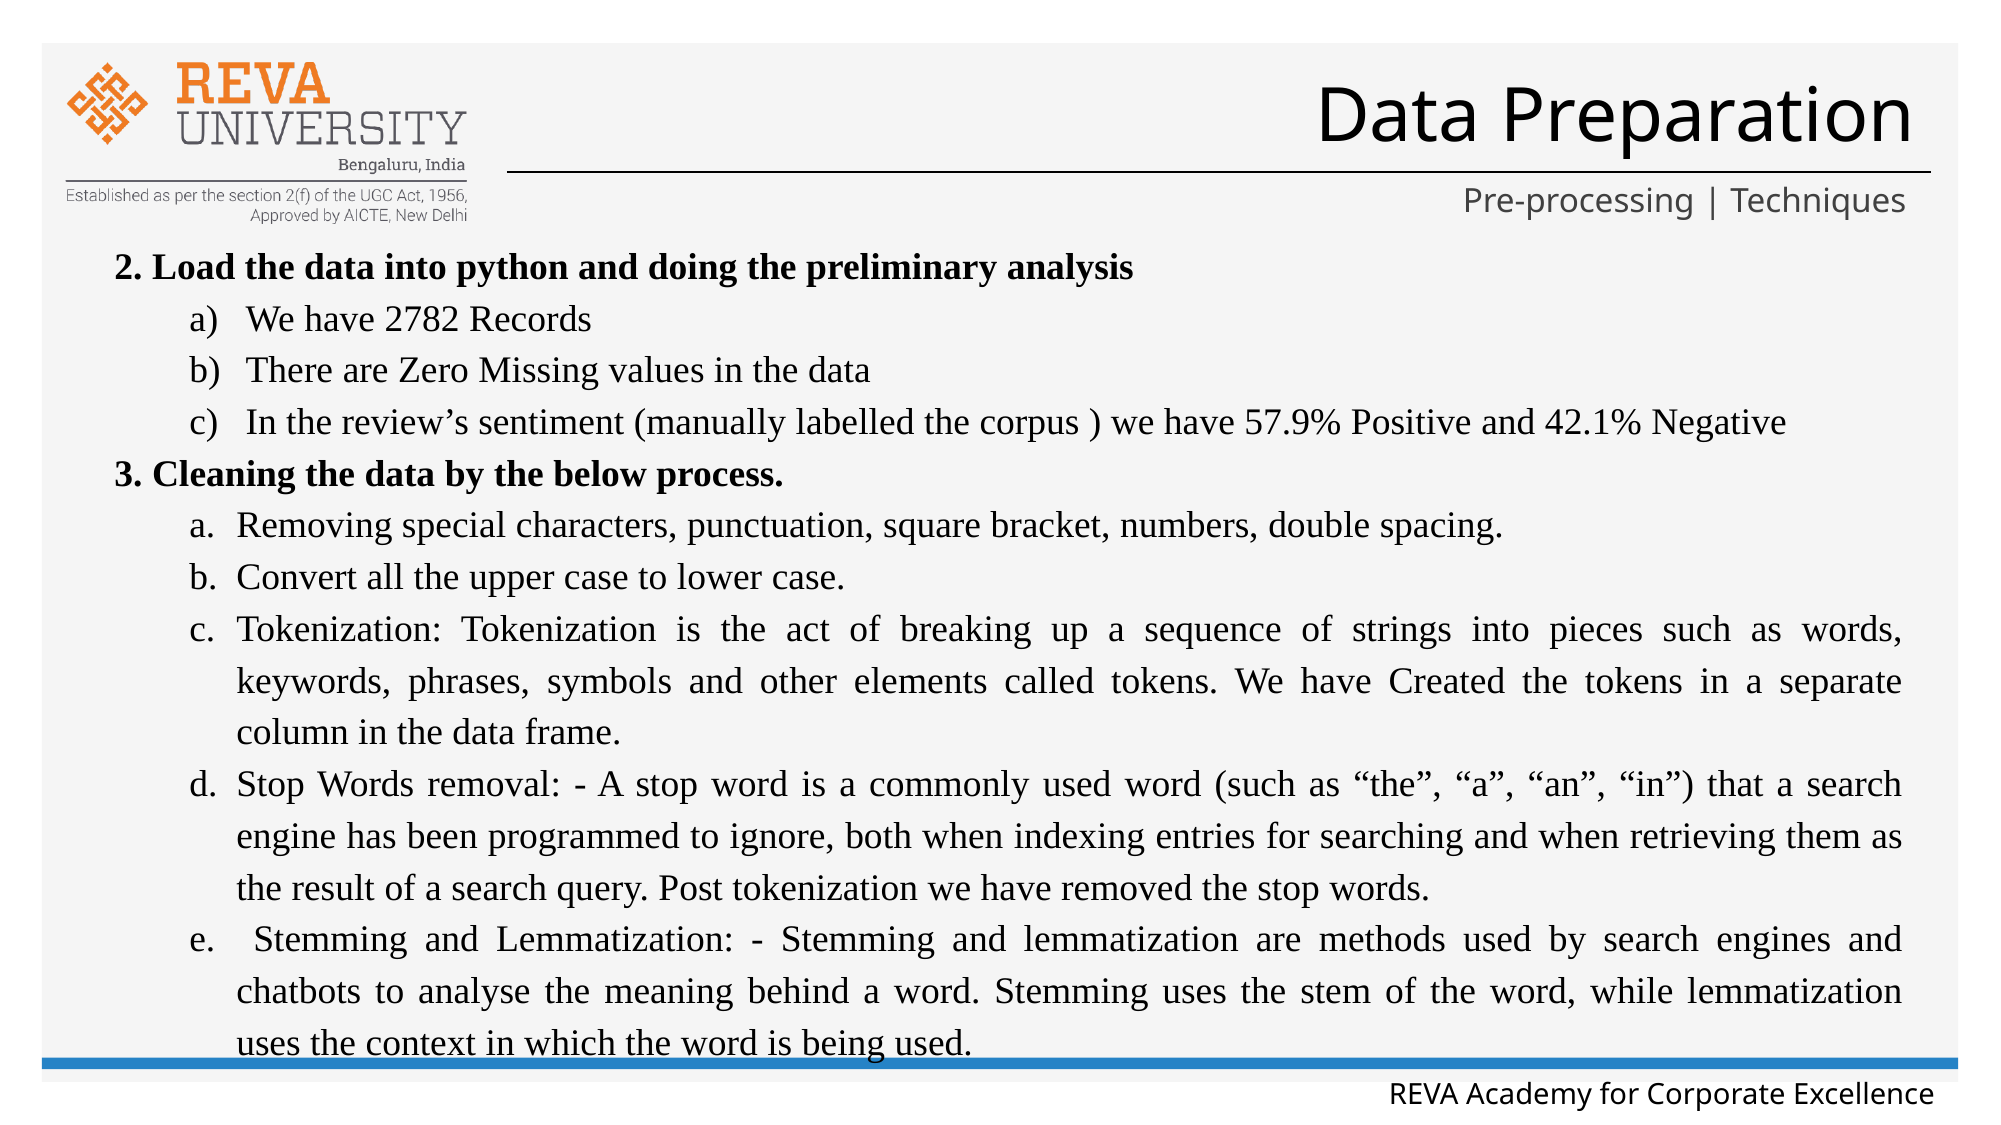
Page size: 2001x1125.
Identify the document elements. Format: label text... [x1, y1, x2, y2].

picture [65, 62, 467, 224]
text_box Pre-processing | Techniques [1110, 172, 1931, 227]
text_box 2. Load the data into python and doing the preliminary analysis We have 2782 Records There are Zero Missing values in the data In the review’s sentiment (manually labelled the corpus ) we have 57.9% Positive and 42.1% Negative 3. Cleaning the data by the below process. Removing special characters, punctuation, square bracket, numbers, double spacing. Convert all the upper case to lower case. Tokenization: Tokenization is the act of breaking up a sequence of strings into pieces such as words, keywords, phrases, symbols and other elements called tokens. We have Created the tokens in a separate column in the data frame. Stop Words removal: - A stop word is a commonly used word (such as “the”, “a”, “an”, “in”) that a search engine has been programmed to ignore, both when indexing entries for searching and when retrieving them as the result of a search query. Post tokenization we have removed the stop words. Stemming and Lemmatization: - Stemming and lemmatization are methods used by search engines and chatbots to analyse the meaning behind a word. Stemming uses the stem of the word, while lemmatization uses the context in which the word is being used. [99, 227, 1920, 1122]
title Data Preparation [555, 62, 1931, 173]
